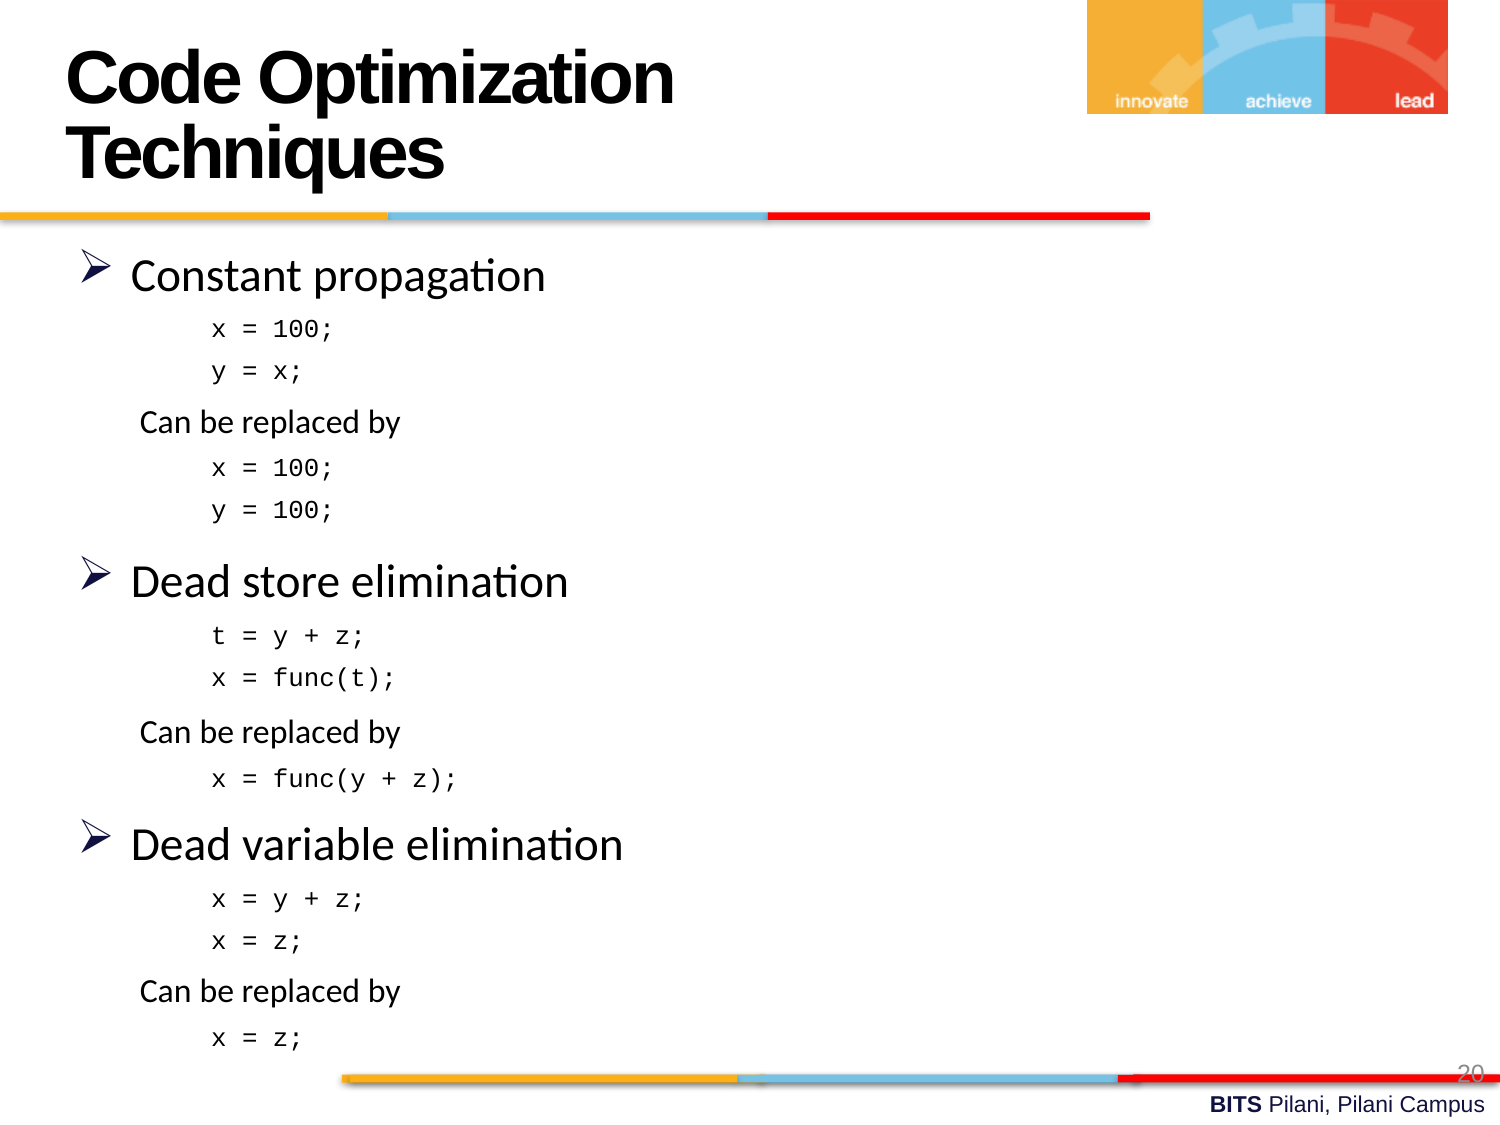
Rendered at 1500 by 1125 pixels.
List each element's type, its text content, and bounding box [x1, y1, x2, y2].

list Code Optimization Techniques [49, 24, 1088, 213]
picture [1087, 0, 1448, 114]
slide_number 20 [1149, 1042, 1500, 1103]
list Constant propagation x = 100; y = x; Can be replaced by x = 100; y = 100; Dead store elimination t = y + z; x = func(t); Can be replaced by x = func(y + z); Dead variable elimination x = y + z; x = z; Can be replaced by x = z; [62, 224, 1451, 1063]
